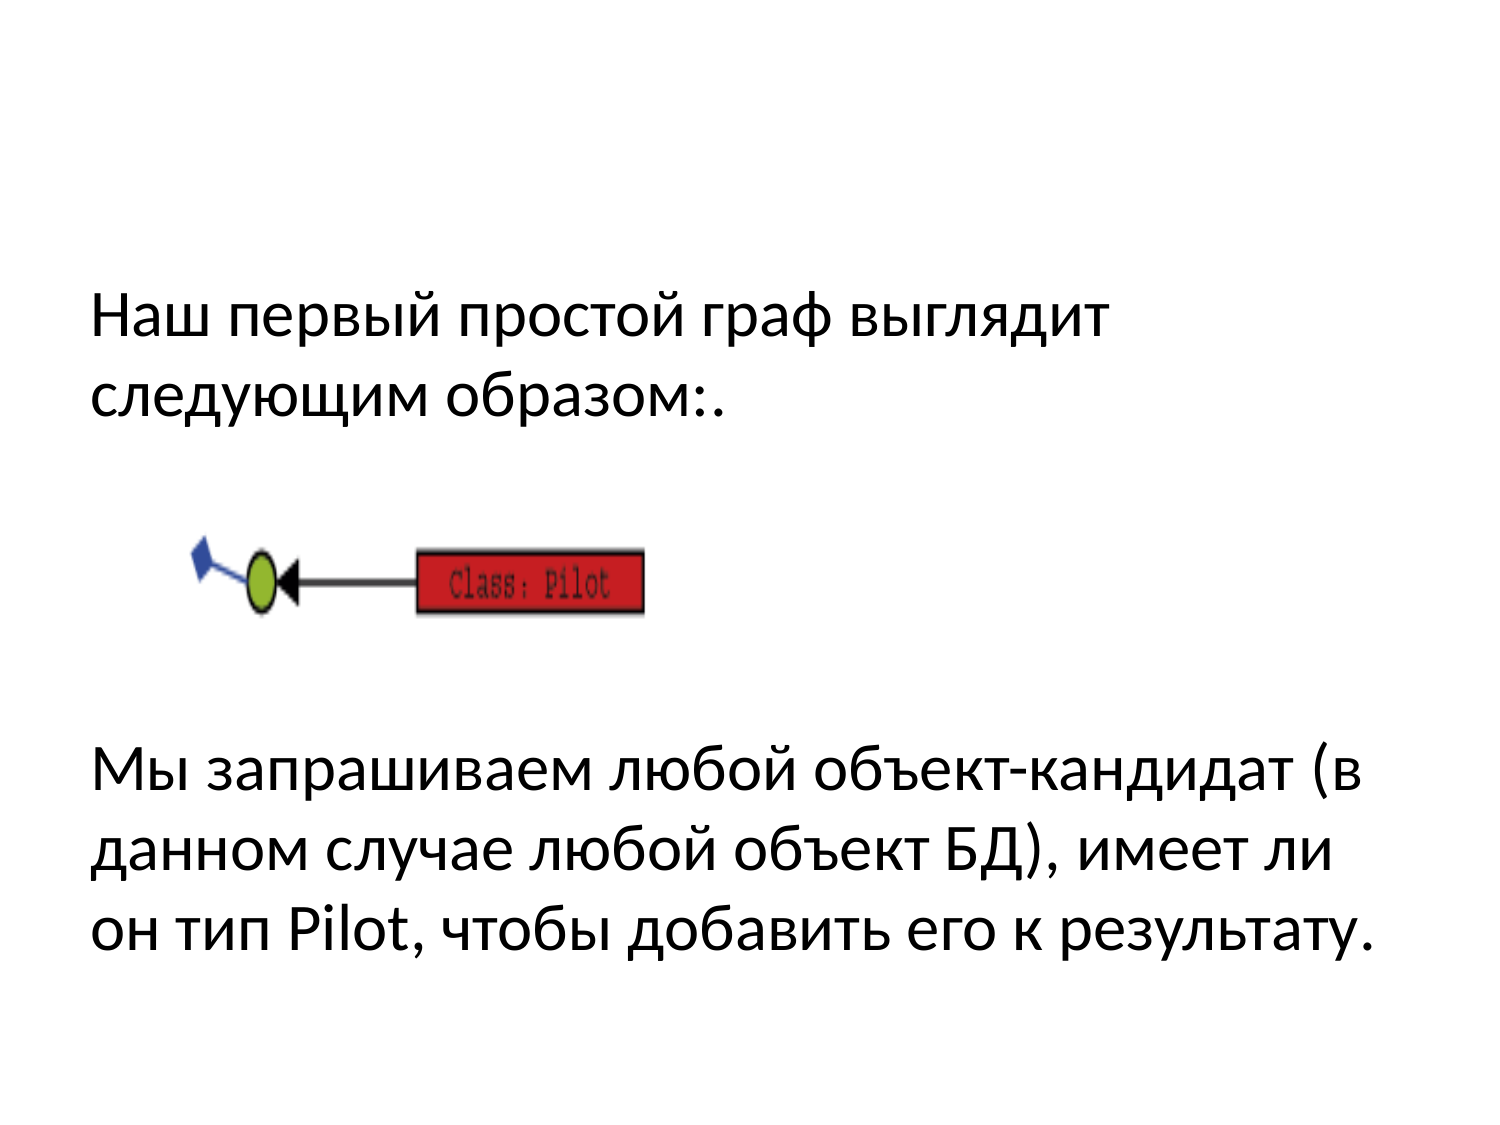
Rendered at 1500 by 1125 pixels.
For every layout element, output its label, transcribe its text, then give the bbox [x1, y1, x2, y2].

list Наш первый простой граф выглядит следующим образом:. Мы запрашиваем любой объект-кандидат (в данном случае любой объект БД), имеет ли он тип Pilot, чтобы добавить его к результату. [75, 262, 1425, 1005]
picture [135, 479, 763, 670]
